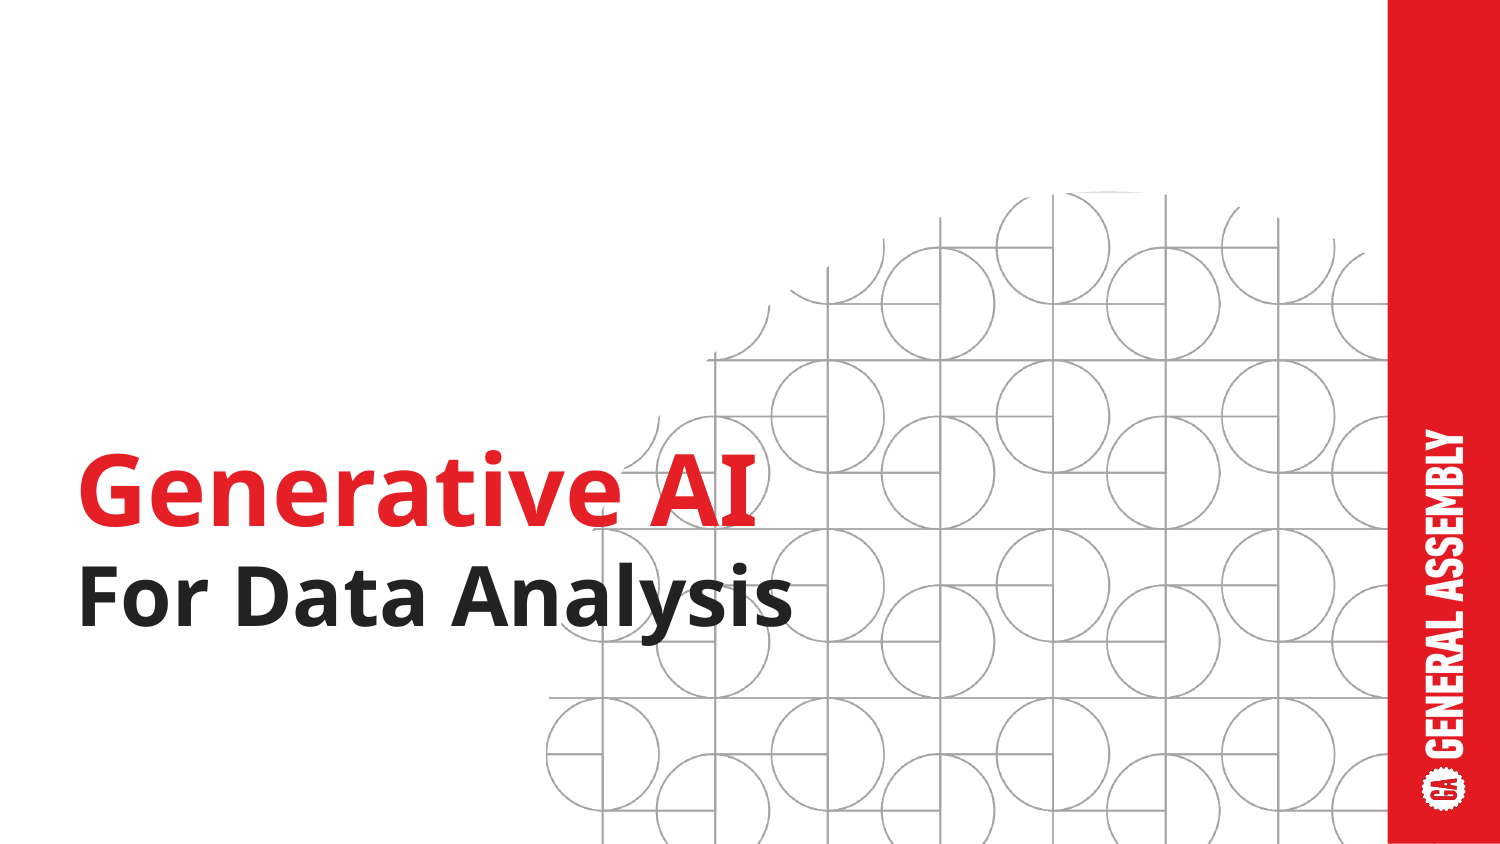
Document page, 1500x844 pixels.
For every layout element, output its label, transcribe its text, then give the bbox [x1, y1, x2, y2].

picture [1421, 425, 1466, 762]
picture [1422, 764, 1466, 811]
picture [546, 191, 1387, 844]
title For Data Analysis [75, 554, 1130, 646]
